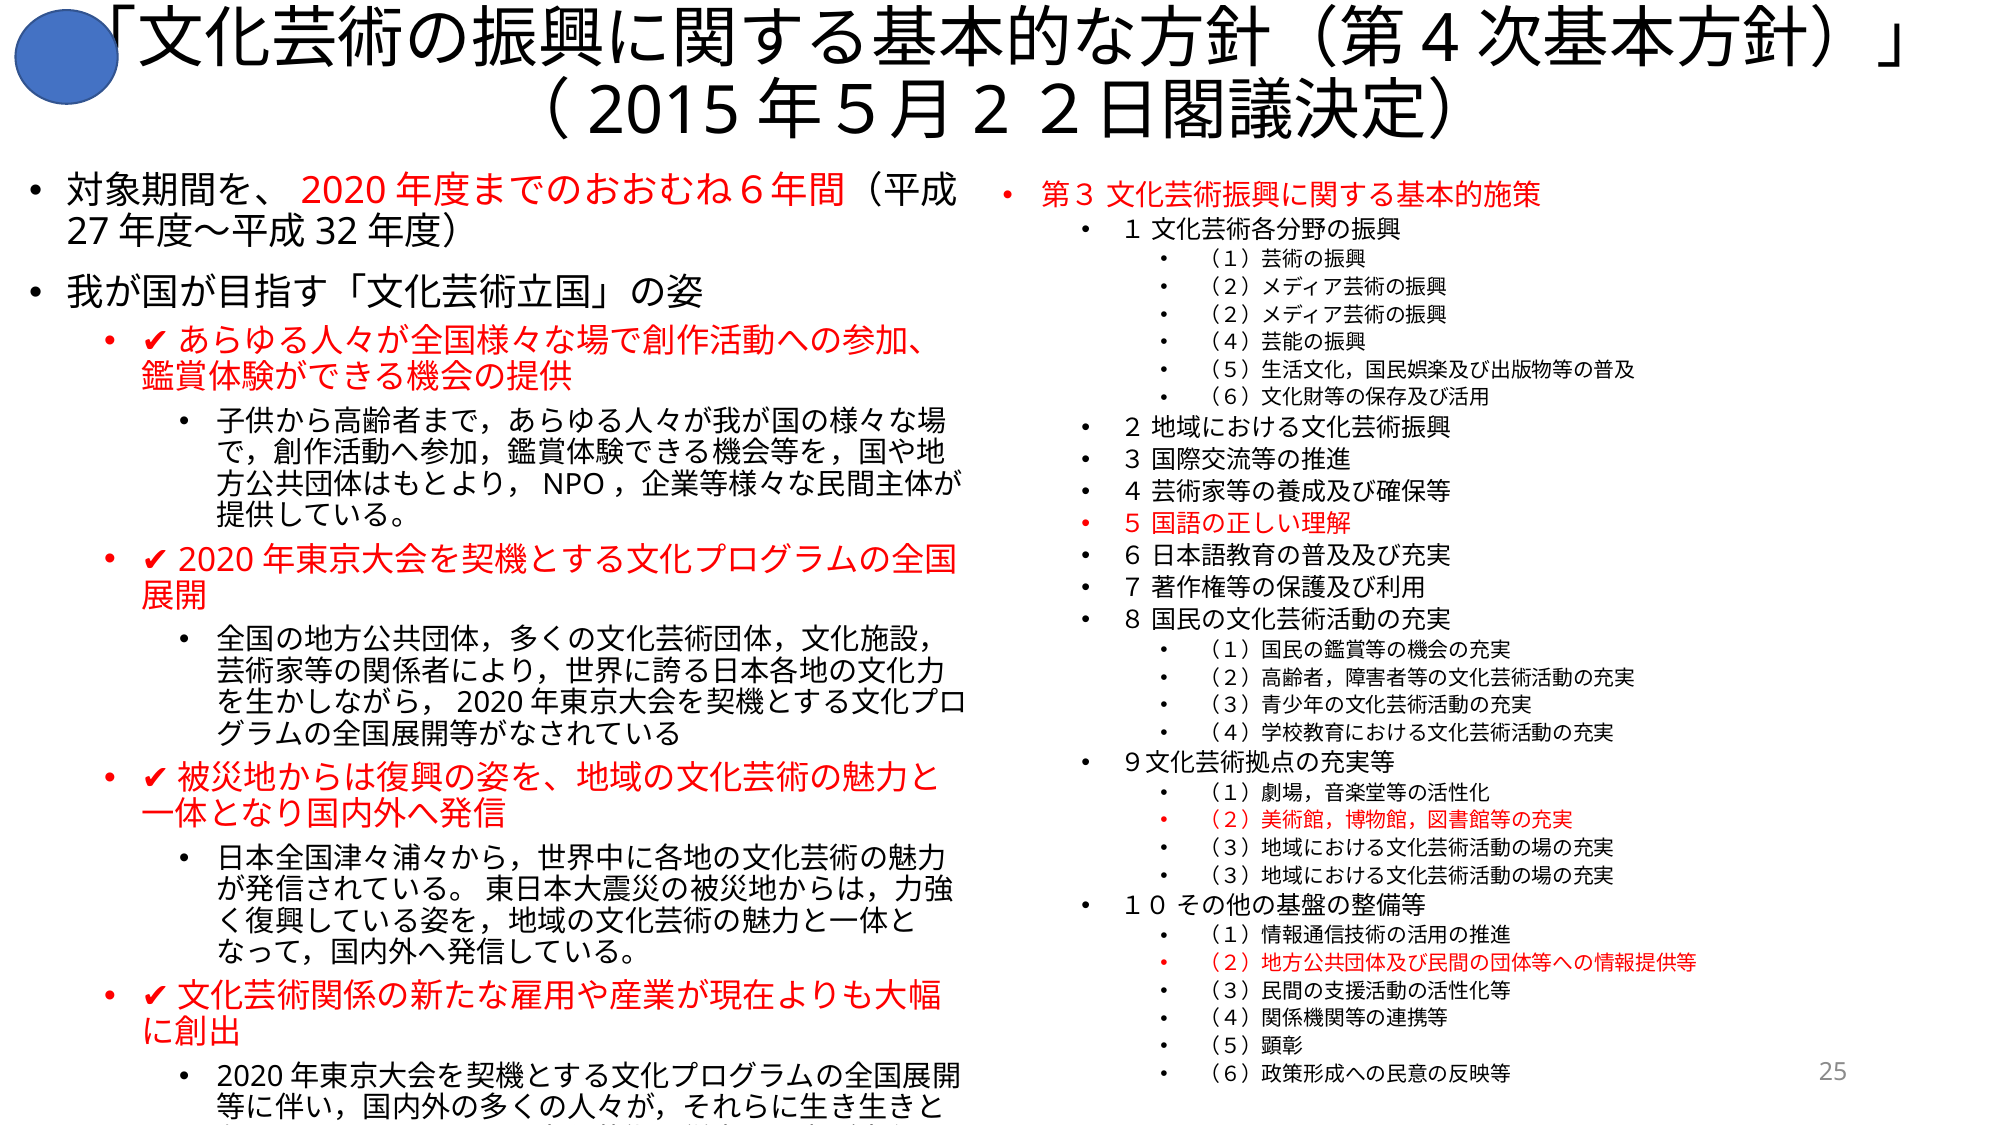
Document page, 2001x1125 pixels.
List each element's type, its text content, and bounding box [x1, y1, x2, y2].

title 「文化芸術の振興に関する基本的な方針（第4次基本方針）」 （2015年５月2２日閣議決定） [14, 0, 2000, 153]
slide_number 25 [1412, 1042, 1863, 1103]
list 第３ 文化芸術振興に関する基本的施策 １ 文化芸術各分野の振興 （１）芸術の振興 （２）メディア芸術の振興 （２）メディア芸術の振興 （４）芸能の振興 （５）生活文化，国民娯楽及び出版物等の普及 （６）文化財等の保存及び活用 ２ 地域における文化芸術振興 ３ 国際交流等の推進 ４ 芸術家等の養成及び確保等 ５ 国語の正しい理解 ６ 日本語教育の普及及び充実 ７ 著作権等の保護及び利用 ８ 国民の文化芸術活動の充実 （１）国民の鑑賞等の機会の充実 （２）高齢者，障害者等の文化芸術活動の充実 （３）青少年の文化芸術活動の充実 （４）学校教育における文化芸術活動の充実 ９文化芸術拠点の充実等 （１）劇場，音楽堂等の活性化 （２）美術館，博物館，図書館等の充実 （３）地域における文化芸術活動の場の充実 （３）地域における文化芸術活動の場の充実 １０ その他の基盤の整備等 （１）情報通信技術の活用の推進 （２）地方公共団体及び民間の団体等への情報提供等 （３）民間の支援活動の活性化等 （４）関係機関等の連携等 （５）顕彰 （６）政策形成への民意の反映等 [987, 172, 1986, 1094]
list 対象期間を、2020年度までのおおむね６年間（平成27年度～平成32年度） 我が国が目指す「文化芸術立国」の姿 ✔あらゆる人々が全国様々な場で創作活動への参加、鑑賞体験ができる機会の提供 子供から高齢者まで，あらゆる人々が我が国の様々な場で，創作活動へ参加，鑑賞体験できる機会等を，国や地方公共団体はもとより，NPO，企業等様々な民間主体が提供している。 ✔ 2020年東京大会を契機とする文化プログラムの全国展開 全国の地方公共団体，多くの文化芸術団体，文化施設，芸術家等の関係者により，世界に誇る日本各地の文化力を生かしながら，2020年東京大会を契機とする文化プログラムの全国展開等がなされている ✔被災地からは復興の姿を、地域の文化芸術の魅力と一体となり国内外へ発信 日本全国津々浦々から，世界中に各地の文化芸術の魅力が発信されている。 東日本大震災の被災地からは，力強く復興している姿を，地域の文化芸術の魅力と一体となって，国内外へ発信している。 ✔文化芸術関係の新たな雇用や産業が現在よりも大幅に創出 2020年東京大会を契機とする文化プログラムの全国展開等に伴い，国内外の多くの人々が，それらに生き生きと参画しているとともに，文化芸術に従事する者が安心して，希望を持ちながら働いている。そして，文化芸術関係の新たな雇用や，産業が現在よりも大幅に創出されている。 [14, 164, 988, 1086]
text_box [14, 9, 119, 105]
footer [662, 1042, 1338, 1103]
